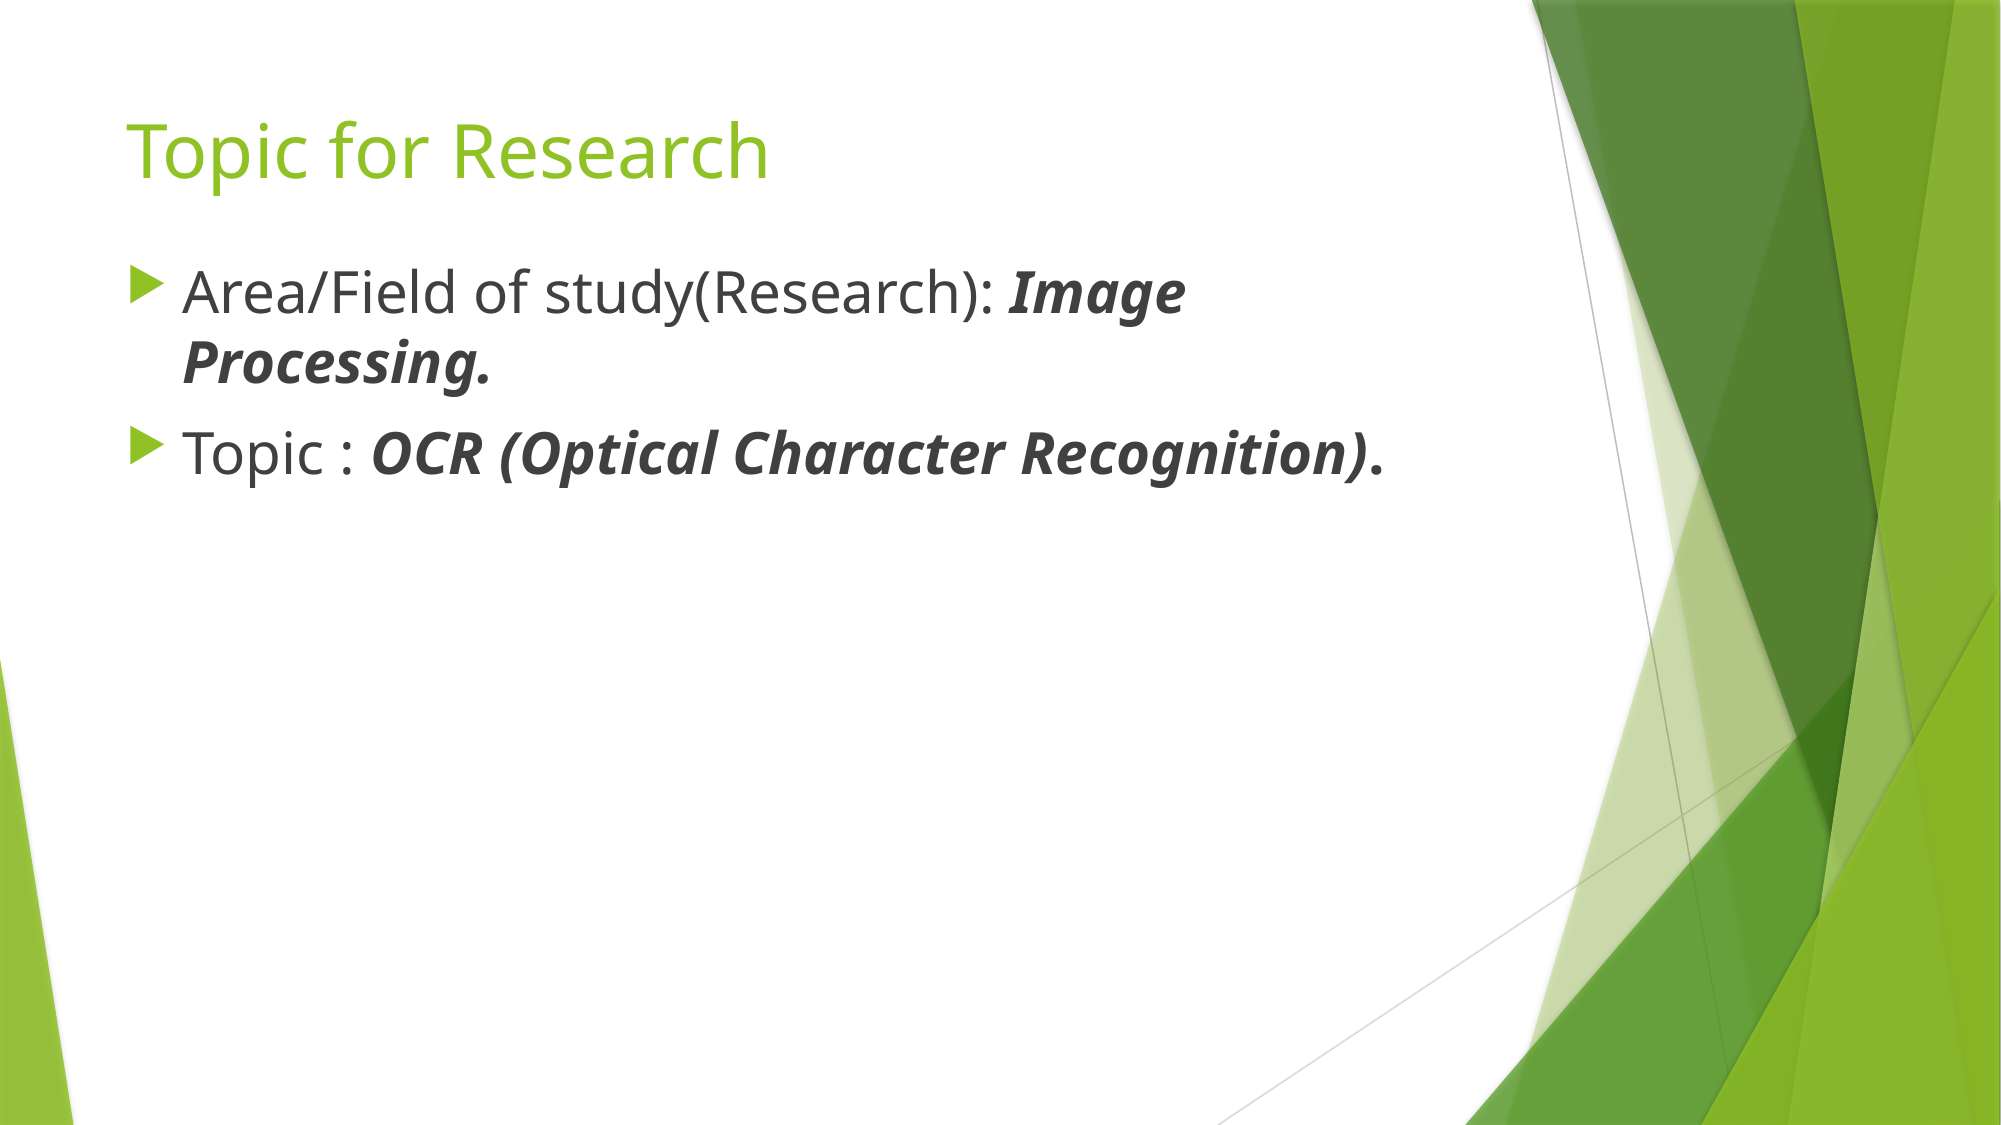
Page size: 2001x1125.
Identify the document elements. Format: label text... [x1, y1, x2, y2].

list Area/Field of study(Research): Image Processing. Topic : OCR (Optical Character Recognition). [111, 247, 1522, 983]
title Topic for Research [111, 95, 1522, 247]
